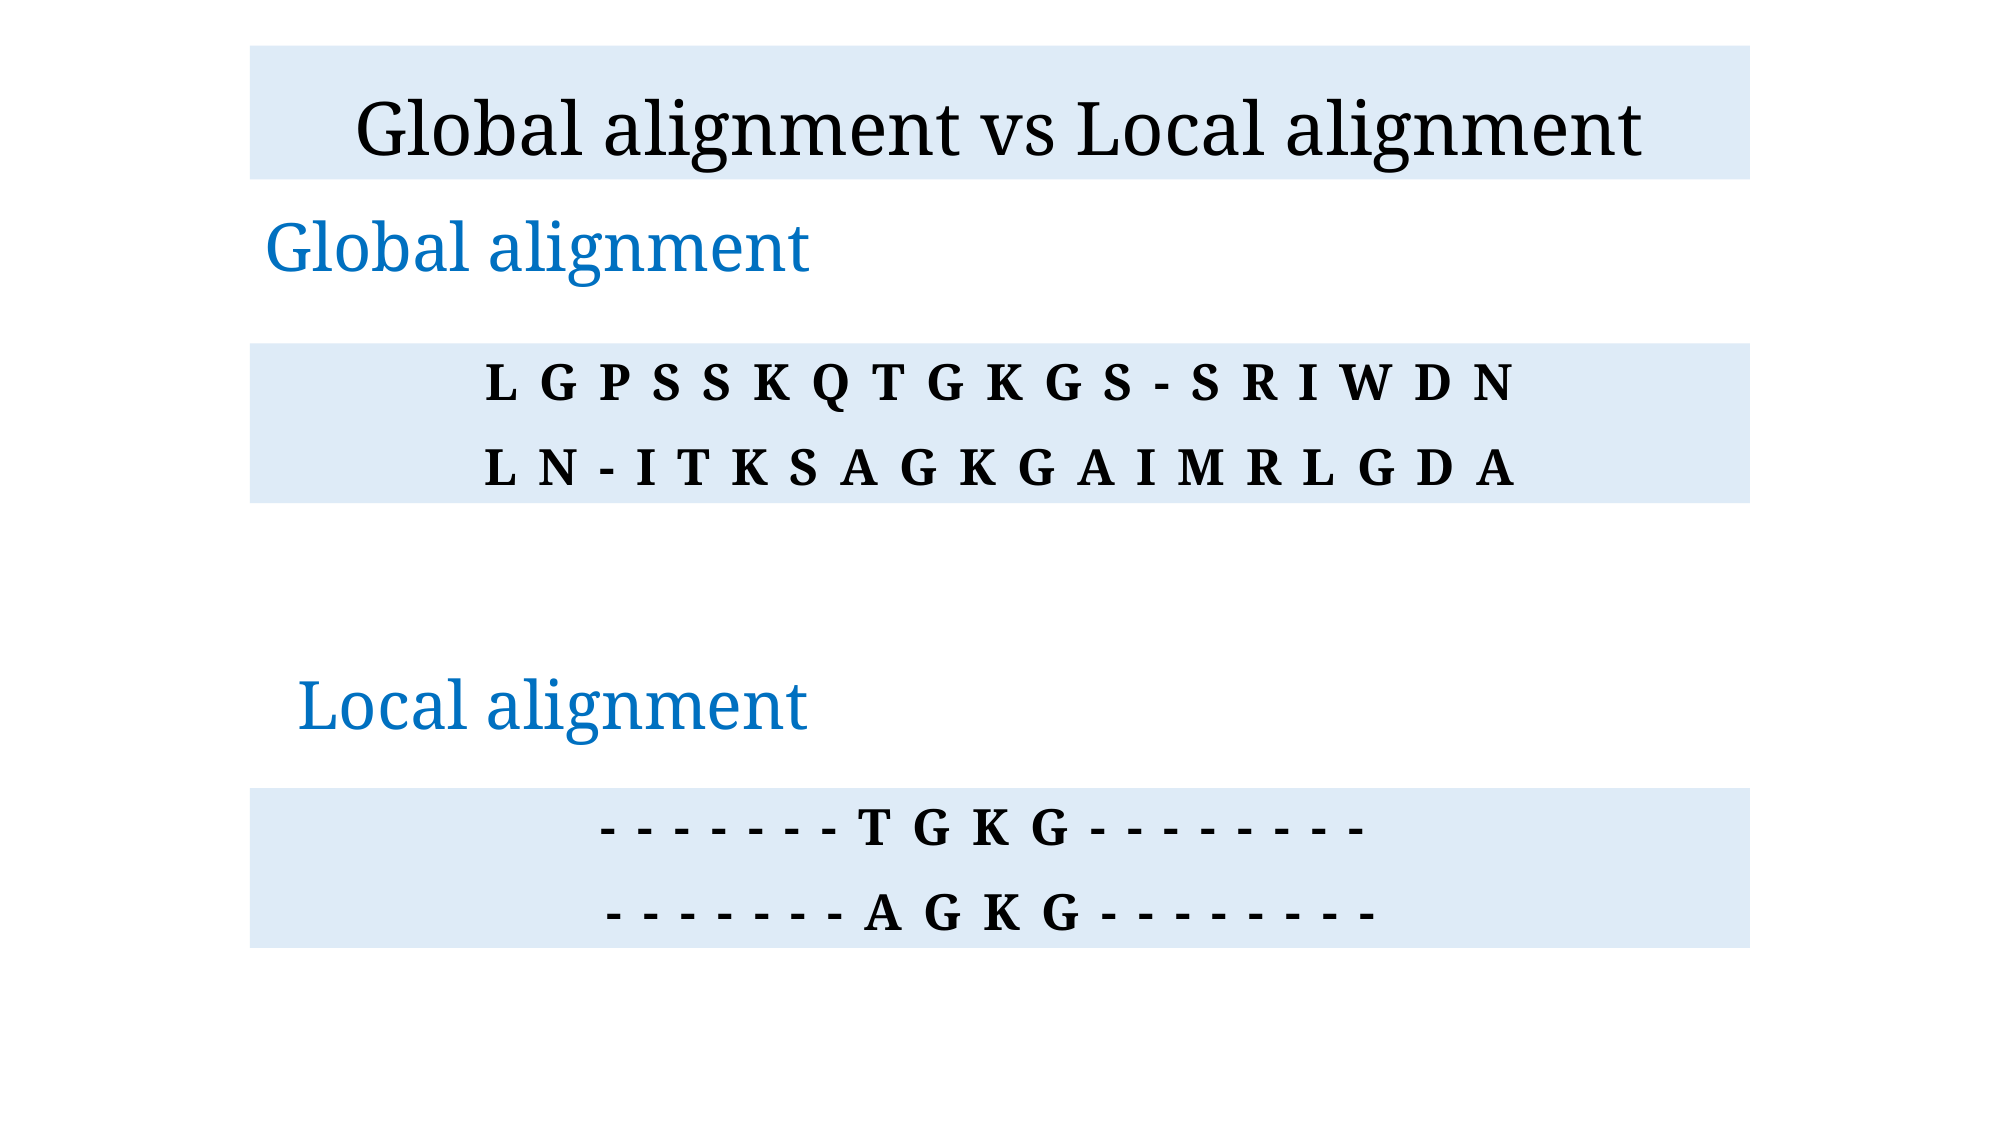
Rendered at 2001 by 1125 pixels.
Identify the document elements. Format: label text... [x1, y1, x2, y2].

text_box Global alignment [249, 197, 1750, 293]
title Global alignment vs Local alignment [249, 45, 1750, 180]
text_box L G P S S K Q T G K G S - S R I W D N L N - I T K S A G K G A I M R L G D A [249, 343, 1750, 504]
text_box Local alignment [282, 655, 1783, 750]
text_box - - - - - - - T G K G - - - - - - - - - - - - - - - A G K G - - - - - - - - [249, 788, 1750, 948]
